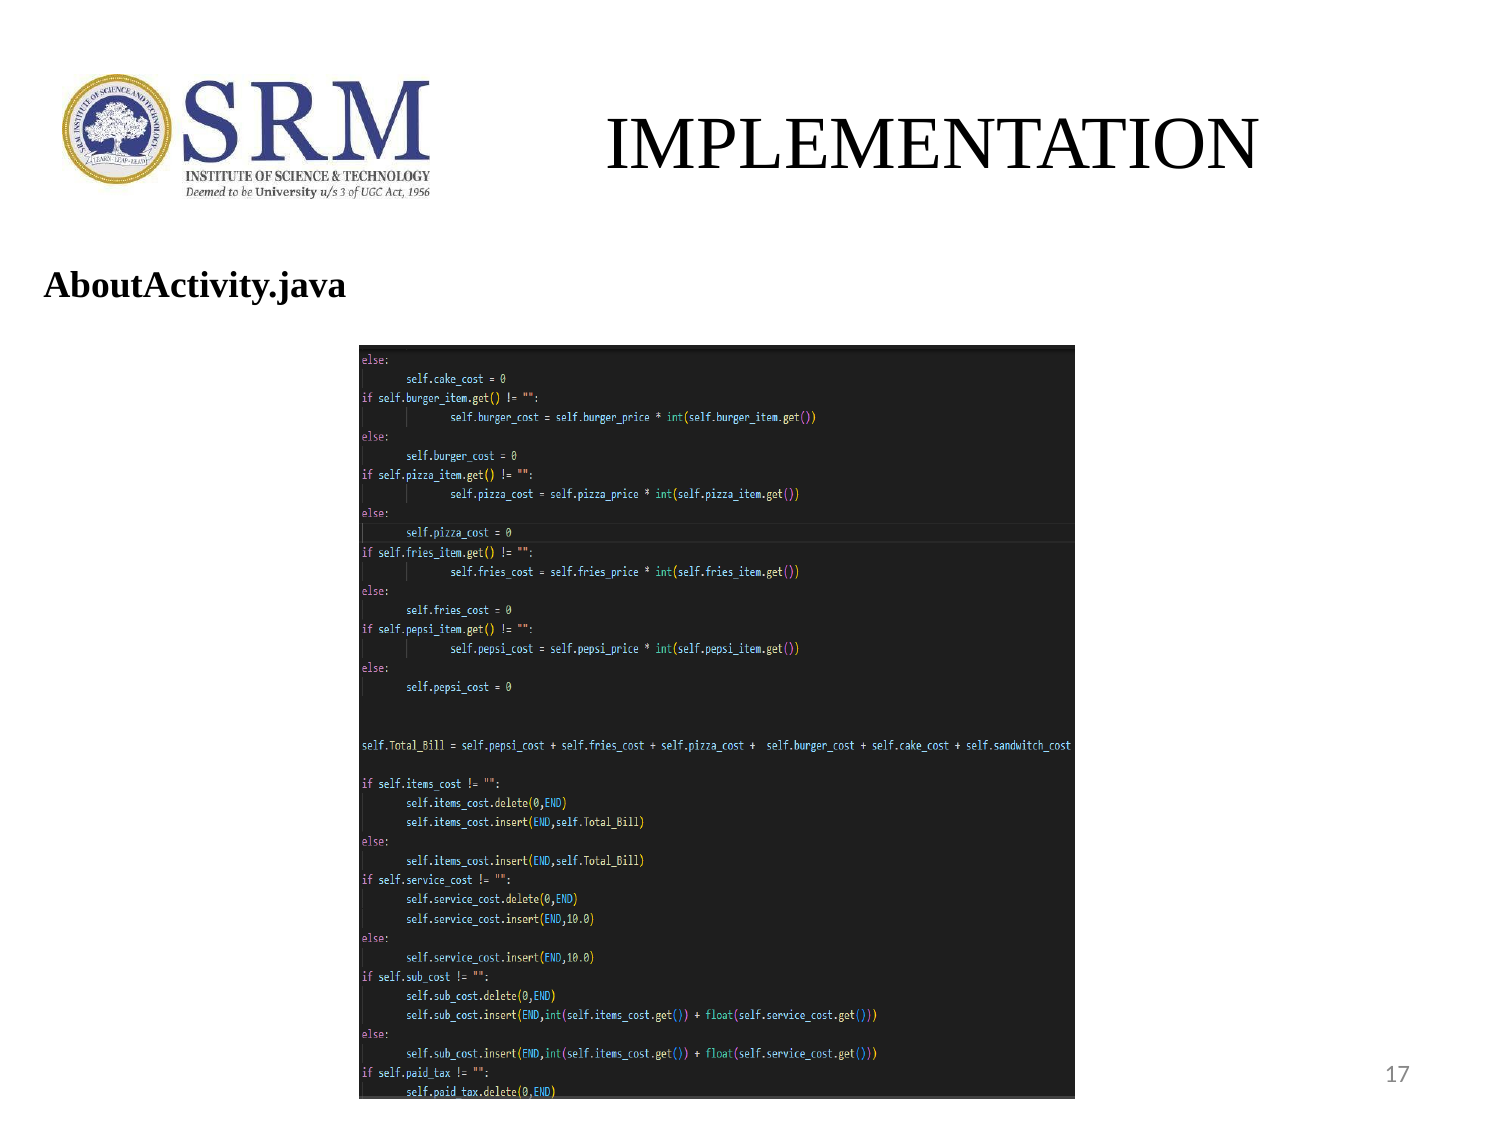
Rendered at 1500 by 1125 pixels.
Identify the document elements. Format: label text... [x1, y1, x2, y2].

text_box AboutActivity.java [28, 222, 809, 321]
picture [359, 344, 1076, 1100]
title IMPLEMENTATION [441, 45, 1425, 233]
slide_number ‹#› [1080, 1042, 1425, 1103]
picture [62, 74, 430, 200]
